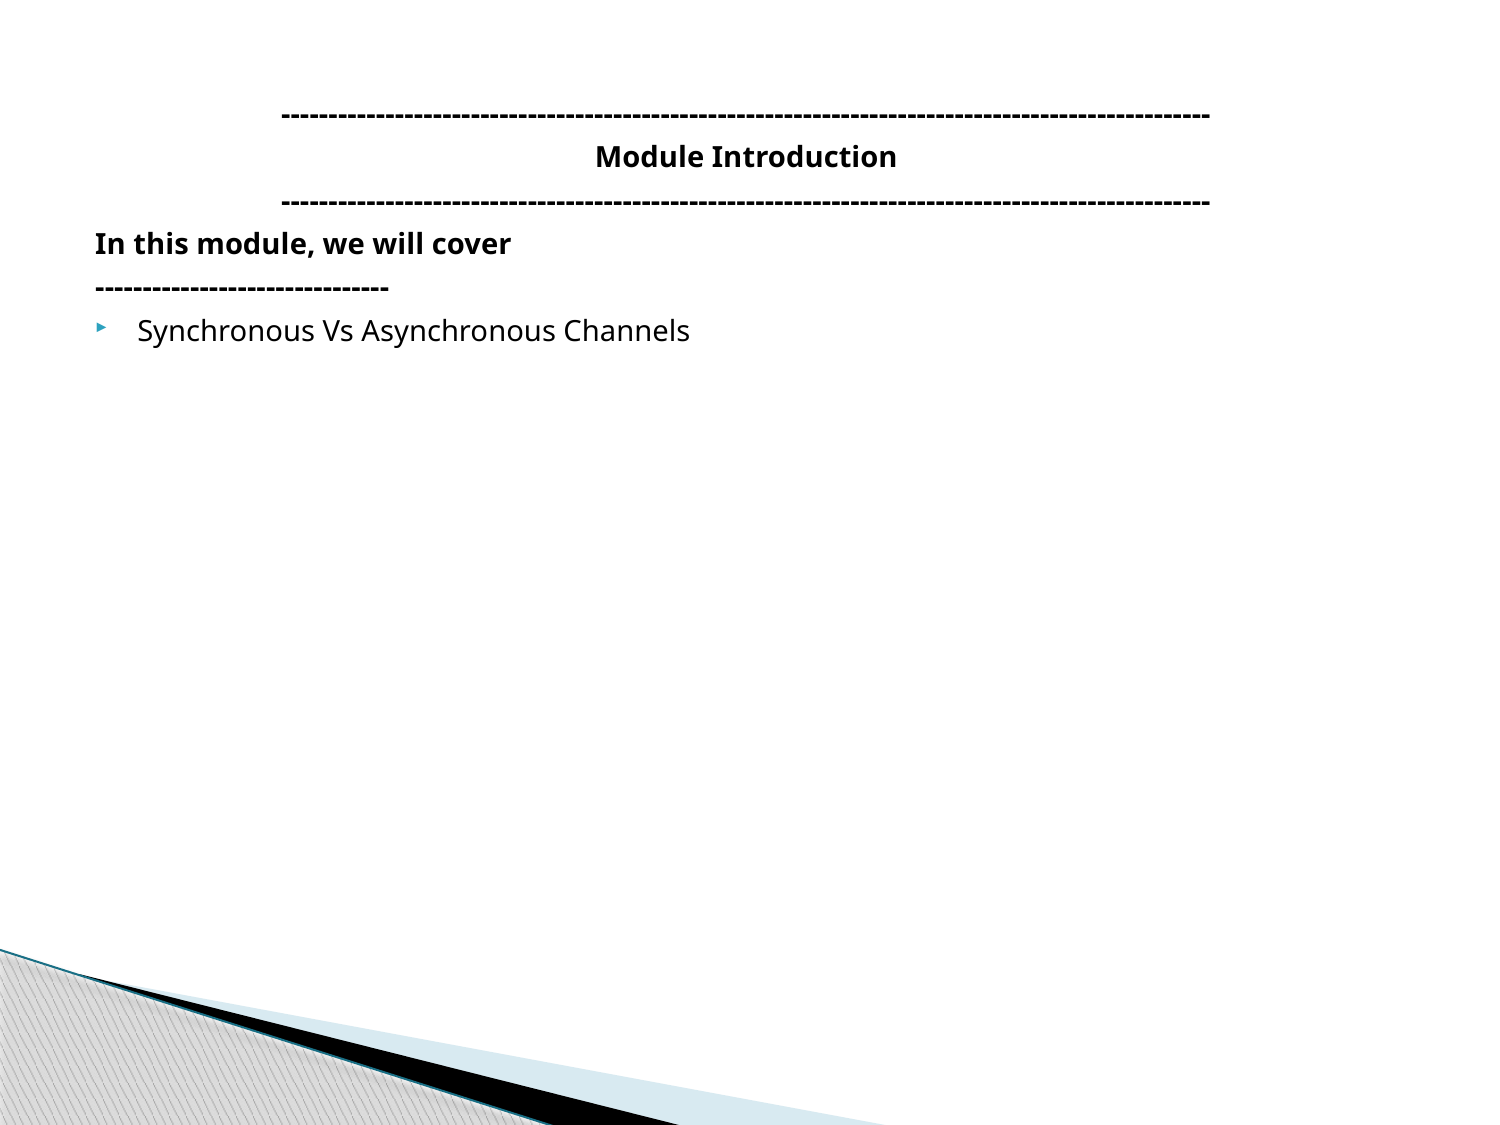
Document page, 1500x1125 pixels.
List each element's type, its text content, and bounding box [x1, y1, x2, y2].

list -------------------------------------------------------------------------------------------------- Module Introduction -------------------------------------------------------------------------------------------------- In this module, we will cover ------------------------------- Synchronous Vs Asynchronous Channels [62, 87, 1413, 1050]
